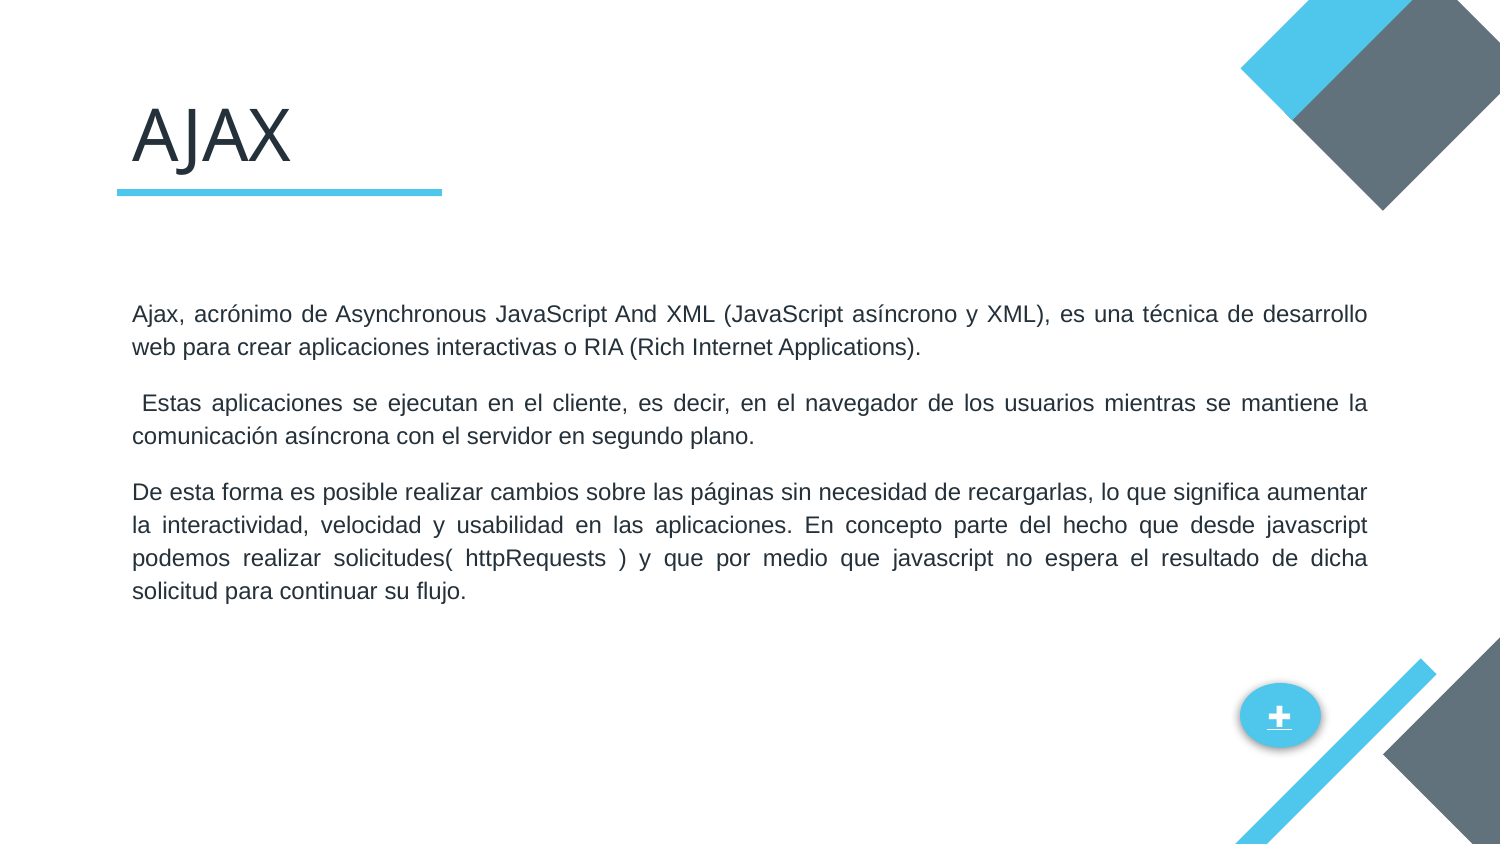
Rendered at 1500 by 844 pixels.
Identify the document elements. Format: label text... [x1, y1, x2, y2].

title AJAX [116, 88, 1383, 177]
subtitle Ajax, acrónimo de Asynchronous JavaScript And XML (JavaScript asíncrono y XML), es una técnica de desarrollo web para crear aplicaciones interactivas o RIA (Rich Internet Applications). Estas aplicaciones se ejecutan en el cliente, es decir, en el navegador de los usuarios mientras se mantiene la comunicación asíncrona con el servidor en segundo plano. De esta forma es posible realizar cambios sobre las páginas sin necesidad de recargarlas, lo que significa aumentar la interactividad, velocidad y usabilidad en las aplicaciones. En concepto parte del hecho que desde javascript podemos realizar solicitudes( httpRequests ) y que por medio que javascript no espera el resultado de dicha solicitud para continuar su flujo. [116, 199, 1383, 755]
text_box ✚ [1240, 683, 1321, 747]
